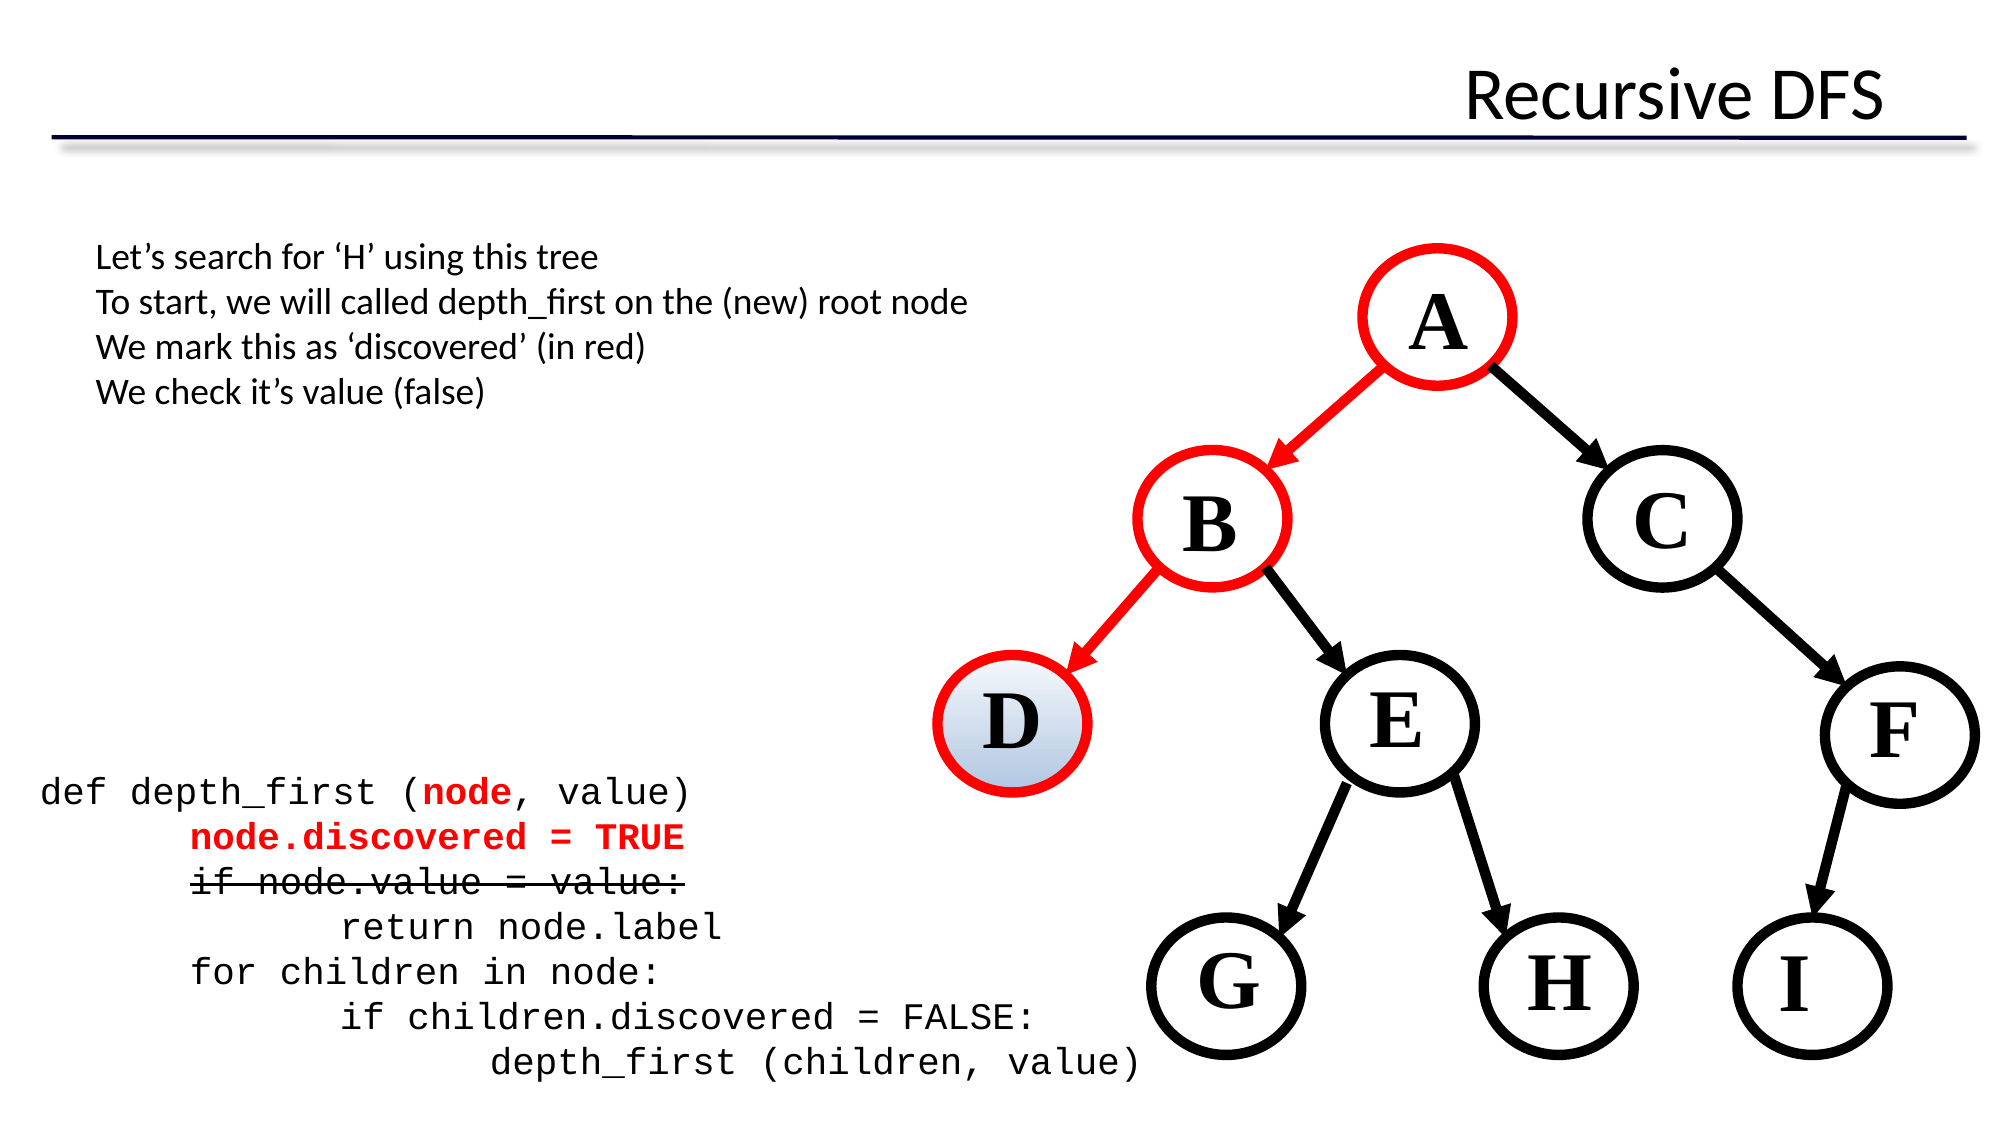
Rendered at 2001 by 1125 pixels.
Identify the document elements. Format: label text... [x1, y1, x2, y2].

text_box [1735, 923, 1890, 1058]
text_box C [1617, 457, 1708, 573]
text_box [1812, 783, 1848, 918]
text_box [1265, 365, 1385, 471]
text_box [1279, 782, 1348, 938]
text_box E [1354, 656, 1441, 759]
text_box F [1855, 667, 1936, 782]
text_box [1360, 246, 1515, 388]
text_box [1065, 567, 1160, 676]
text_box def depth_first (node, value) node.discovered = TRUE if node.value = value: return node.label for children in node: if children.discovered = FALSE: depth_first (children, value) [24, 759, 1625, 1073]
text_box [935, 666, 967, 759]
text_box [1377, 652, 1423, 656]
text_box [1624, 448, 1700, 457]
text_box [1441, 663, 1478, 759]
text_box B [1167, 460, 1253, 576]
text_box [1135, 447, 1290, 590]
text_box A [1393, 259, 1484, 374]
text_box I [1763, 920, 1827, 1036]
text_box [1322, 666, 1354, 759]
text_box [1822, 672, 1978, 806]
text_box D [967, 658, 1058, 759]
text_box [1585, 461, 1740, 590]
text_box [983, 652, 1042, 658]
title Recursive DFS [99, 37, 1900, 225]
text_box Let’s search for ‘H’ using this tree To start, we will called depth_first on the (new) root node We mark this as ‘discovered’ (in red) We check it’s value (false) [80, 224, 985, 555]
text_box [1625, 950, 1636, 1023]
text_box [1715, 567, 1848, 687]
text_box [1785, 915, 1807, 920]
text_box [1490, 365, 1610, 471]
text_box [1265, 567, 1348, 676]
text_box [1058, 666, 1090, 759]
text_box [1452, 772, 1506, 938]
